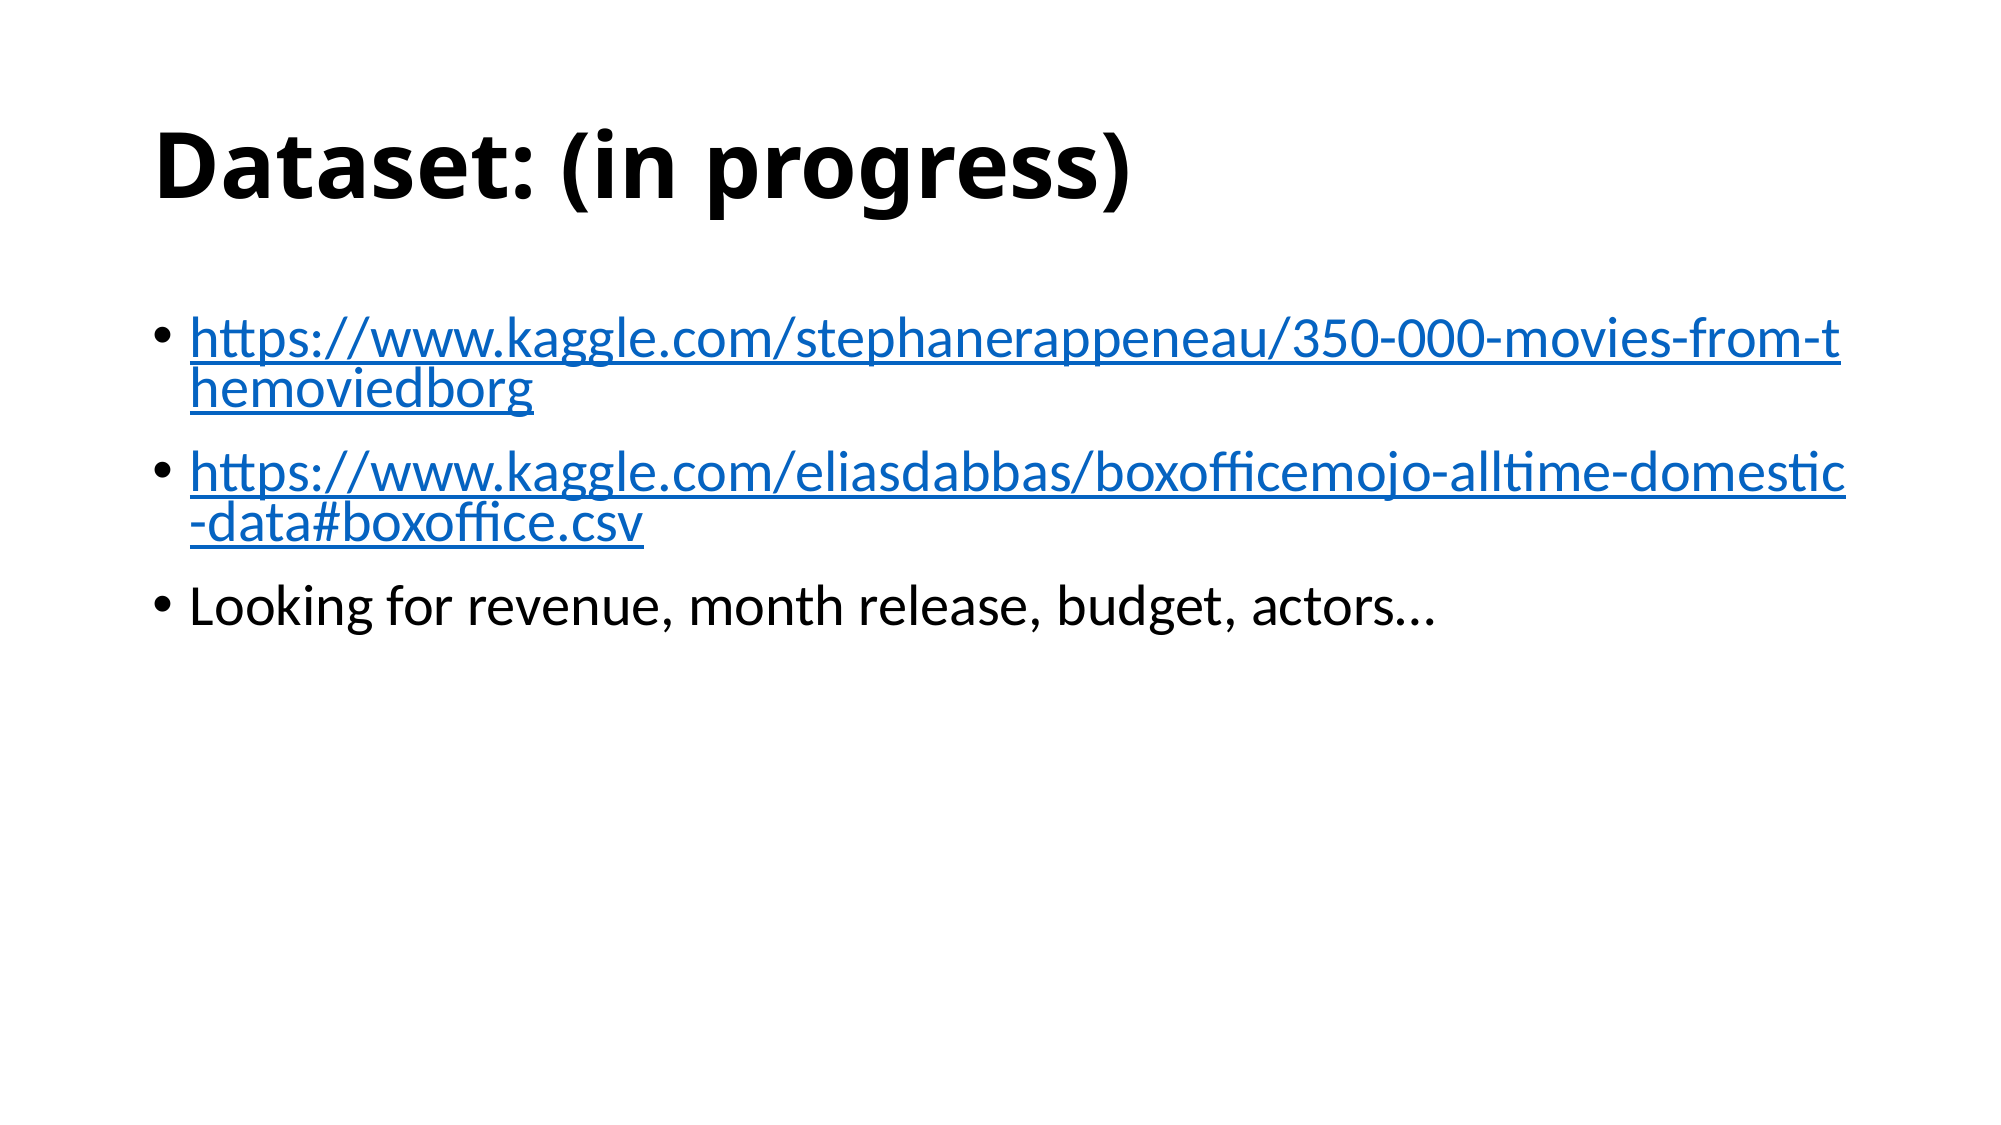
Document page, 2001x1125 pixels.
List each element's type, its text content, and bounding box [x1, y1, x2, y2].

title Dataset: (in progress) [137, 59, 1863, 278]
list https://www.kaggle.com/stephanerappeneau/350-000-movies-from-themoviedborg https://www.kaggle.com/eliasdabbas/boxofficemojo-alltime-domestic-data#boxoffice.csv Looking for revenue, month release, budget, actors… [137, 299, 1863, 1014]
